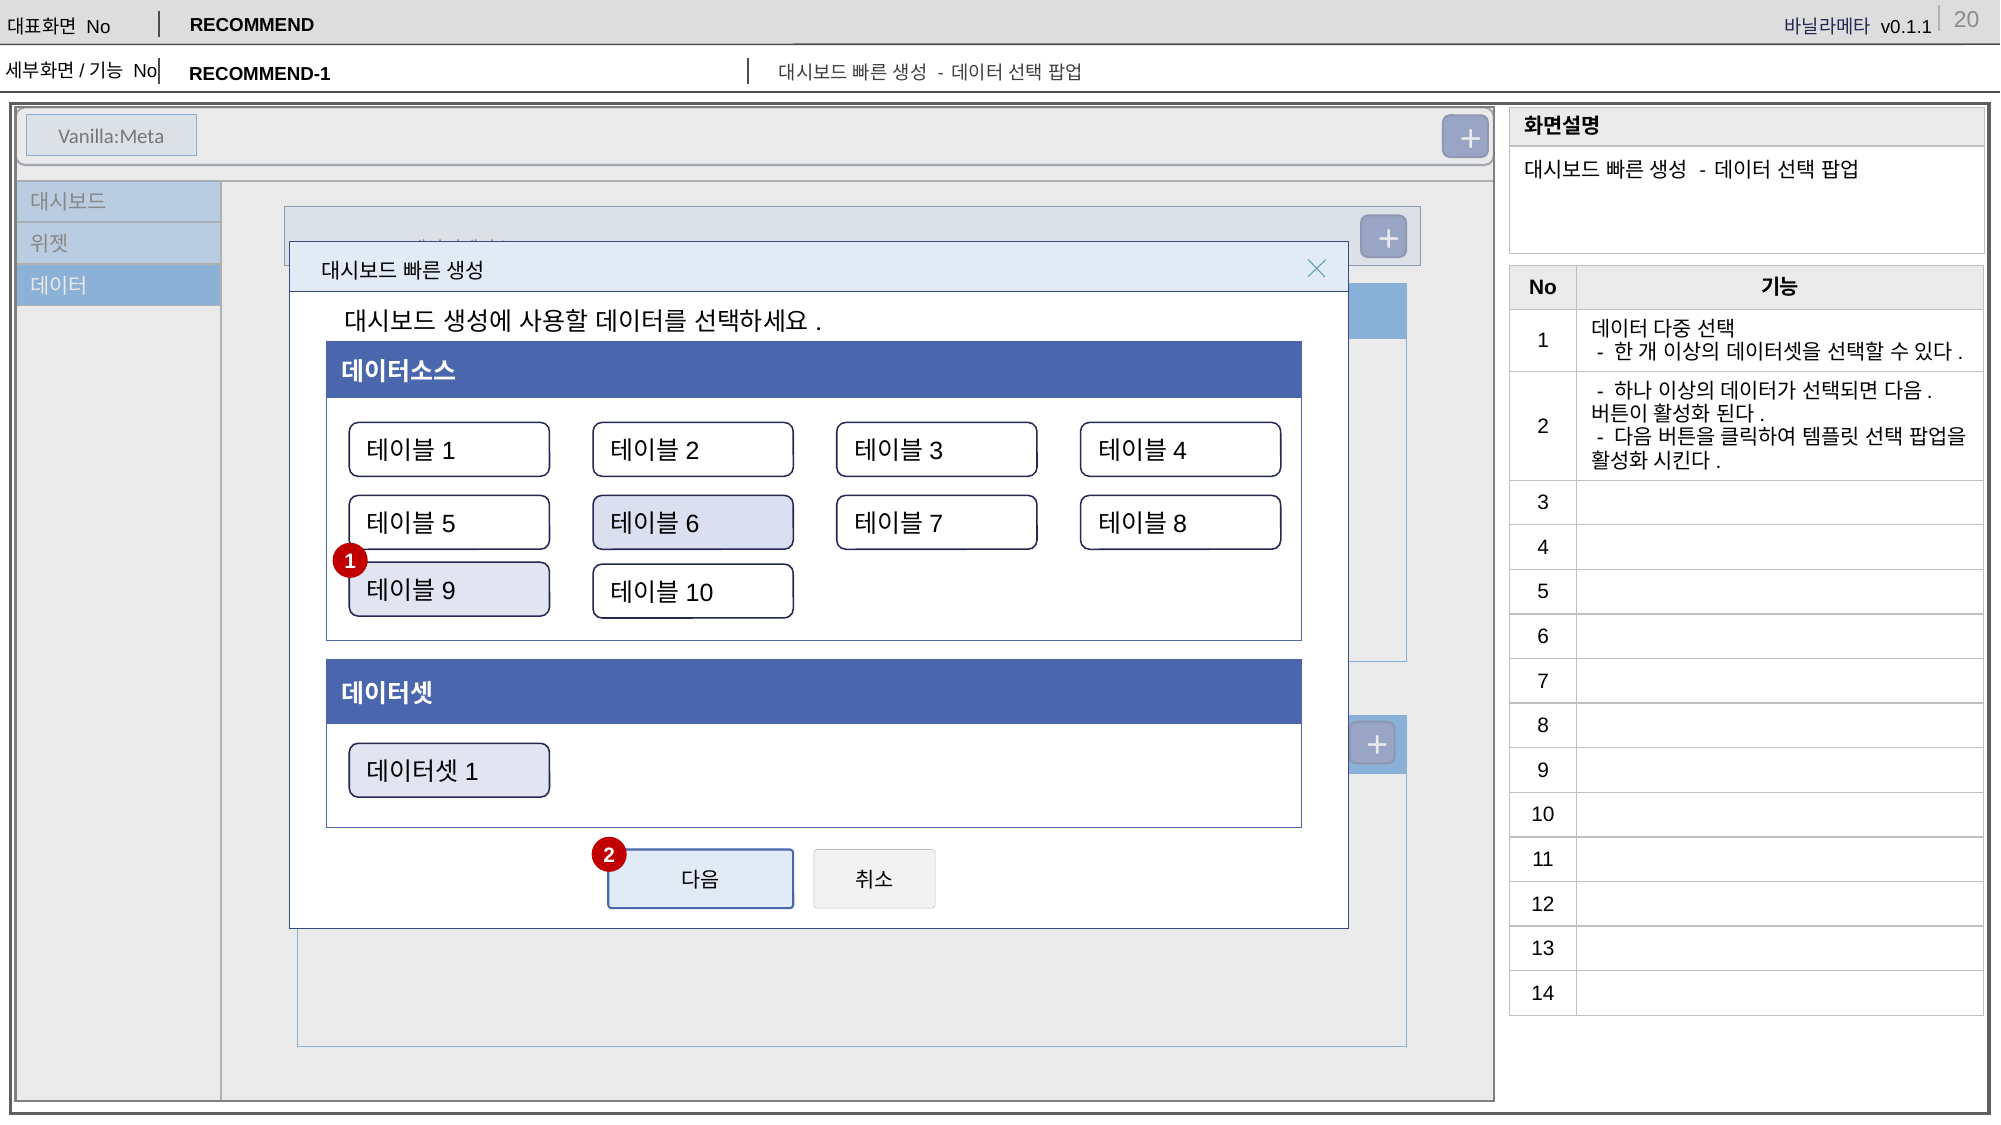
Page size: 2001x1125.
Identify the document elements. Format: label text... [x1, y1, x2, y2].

text_box [288, 291, 1349, 929]
text_box [288, 267, 1349, 291]
table_cell [1577, 927, 1983, 970]
text_box 1 [332, 542, 368, 578]
text_box 테이블8 [1080, 495, 1281, 550]
table_cell [1577, 525, 1983, 569]
table_cell 8 [1510, 704, 1576, 747]
table_header 데이터소스 [327, 342, 1301, 398]
table_cell 9 [1510, 748, 1576, 792]
list 대시보드 빠른 생성 - 데이터 선택 팝업 [763, 49, 1748, 92]
text_box 다음 [607, 848, 795, 910]
text_box 테이블2 [593, 422, 794, 477]
table_cell 10 [1510, 793, 1576, 836]
table_cell [327, 398, 1301, 640]
table_header 기능 [1577, 266, 1983, 309]
list RECOMMEND-1 [174, 49, 749, 92]
text_box 테이블10 [593, 564, 794, 619]
table_cell [1577, 481, 1983, 524]
text_box 테이블4 [1080, 422, 1281, 477]
table_header No [1510, 266, 1576, 309]
table_cell [1577, 570, 1983, 613]
table_cell 7 [1510, 659, 1576, 702]
text_box 테이블9 [349, 562, 550, 617]
text_box 취소 [812, 848, 937, 910]
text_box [1307, 259, 1326, 278]
table_cell 대시보드 빠른 생성 - 데이터 선택 팝업 [1510, 147, 1984, 253]
table_cell 데이터 다중 선택 - 한 개 이상의 데이터셋을 선택할 수 있다. [1577, 310, 1983, 371]
table_cell 11 [1510, 838, 1576, 881]
table_cell - 하나 이상의 데이터가 선택되면 다음. 버튼이 활성화 된다. - 다음 버튼을 클릭하여 템플릿 선택 팝업을 활성화 시킨다. [1577, 372, 1983, 480]
text_box 대시보드 빠른 생성 [306, 267, 500, 290]
table_header 화면설명 [1510, 108, 1984, 145]
table_cell [1577, 748, 1983, 792]
text_box [14, 106, 1495, 1102]
table_cell [1577, 615, 1983, 658]
table_cell 14 [1510, 971, 1576, 1015]
table_cell [1577, 838, 1983, 881]
text_box 테이블5 [349, 495, 550, 550]
table_cell 5 [1510, 570, 1576, 613]
table_cell 13 [1510, 927, 1576, 970]
table_cell 3 [1510, 481, 1576, 524]
text_box 2 [591, 836, 627, 872]
table_cell 12 [1510, 882, 1576, 925]
list RECOMMEND [174, 0, 1204, 43]
table_cell [1577, 659, 1983, 702]
text_box 데이터셋1 [349, 743, 550, 798]
text_box 대시보드 생성에 사용할 데이터를 선택하세요. [329, 297, 837, 341]
table_cell 4 [1510, 525, 1576, 569]
table_cell 1 [1510, 310, 1576, 371]
table_cell [1577, 971, 1983, 1015]
text_box 테이블3 [836, 422, 1038, 477]
text_box 테이블1 [349, 422, 550, 477]
table_cell [1577, 882, 1983, 925]
table_cell [327, 724, 1301, 827]
table_cell 6 [1510, 615, 1576, 658]
table_cell [1577, 704, 1983, 747]
table_cell [1577, 793, 1983, 836]
text_box 테이블7 [836, 495, 1038, 550]
text_box 테이블6 [593, 495, 794, 550]
table_cell 2 [1510, 372, 1576, 480]
table_header 데이터셋 [327, 660, 1301, 724]
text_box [284, 206, 1421, 267]
